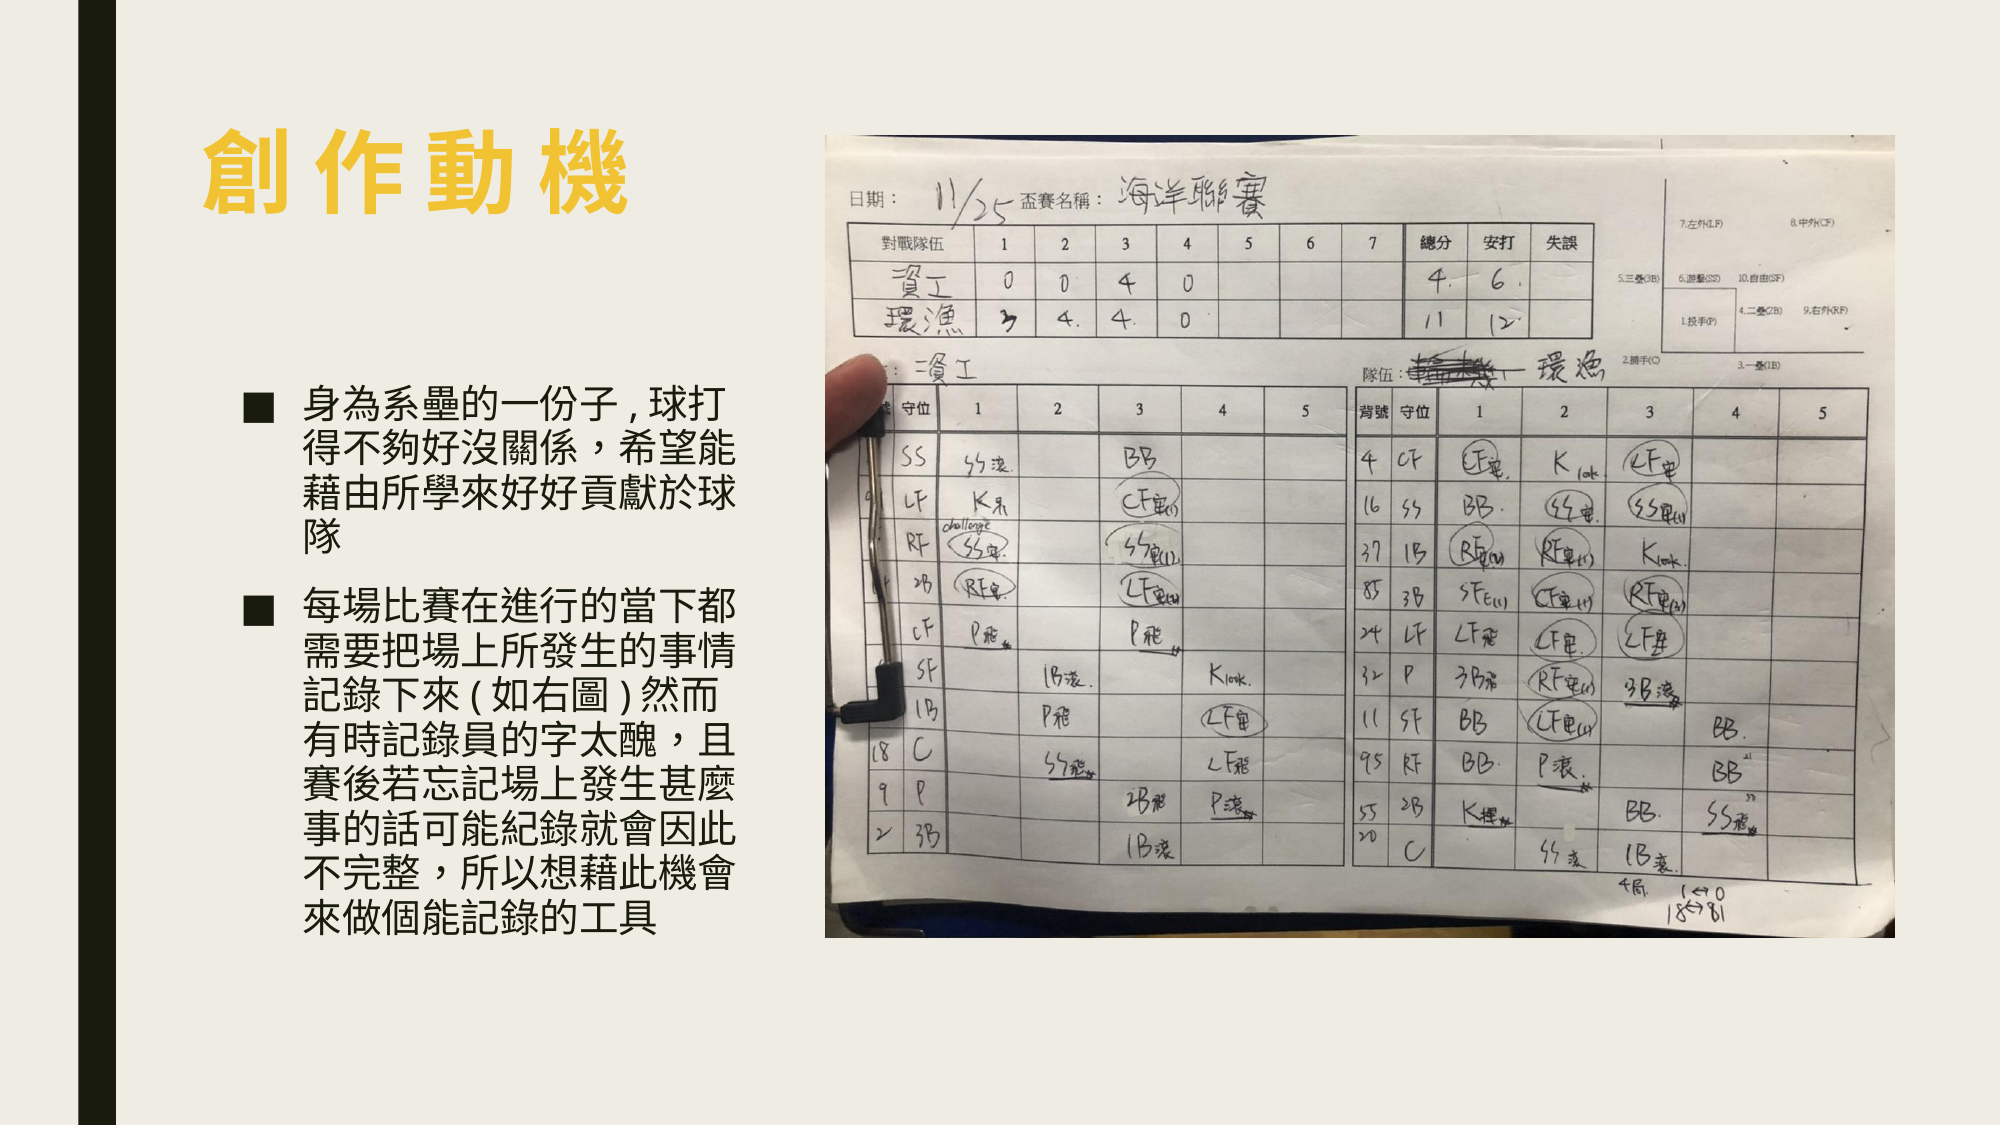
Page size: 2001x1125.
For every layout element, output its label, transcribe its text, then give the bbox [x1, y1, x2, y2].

list 身為系壘的一份子,球打得不夠好沒關係，希望能藉由所學來好好貢獻於球隊 每場比賽在進行的當下都需要把場上所發生的事情記錄下來(如右圖)然而有時記錄員的字太醜，且賽後若忘記場上發生甚麼事的話可能紀錄就會因此不完整，所以想藉此機會來做個能記錄的工具 [225, 375, 764, 963]
title 創 作 動 機 [186, 120, 725, 365]
picture [825, 135, 1895, 938]
